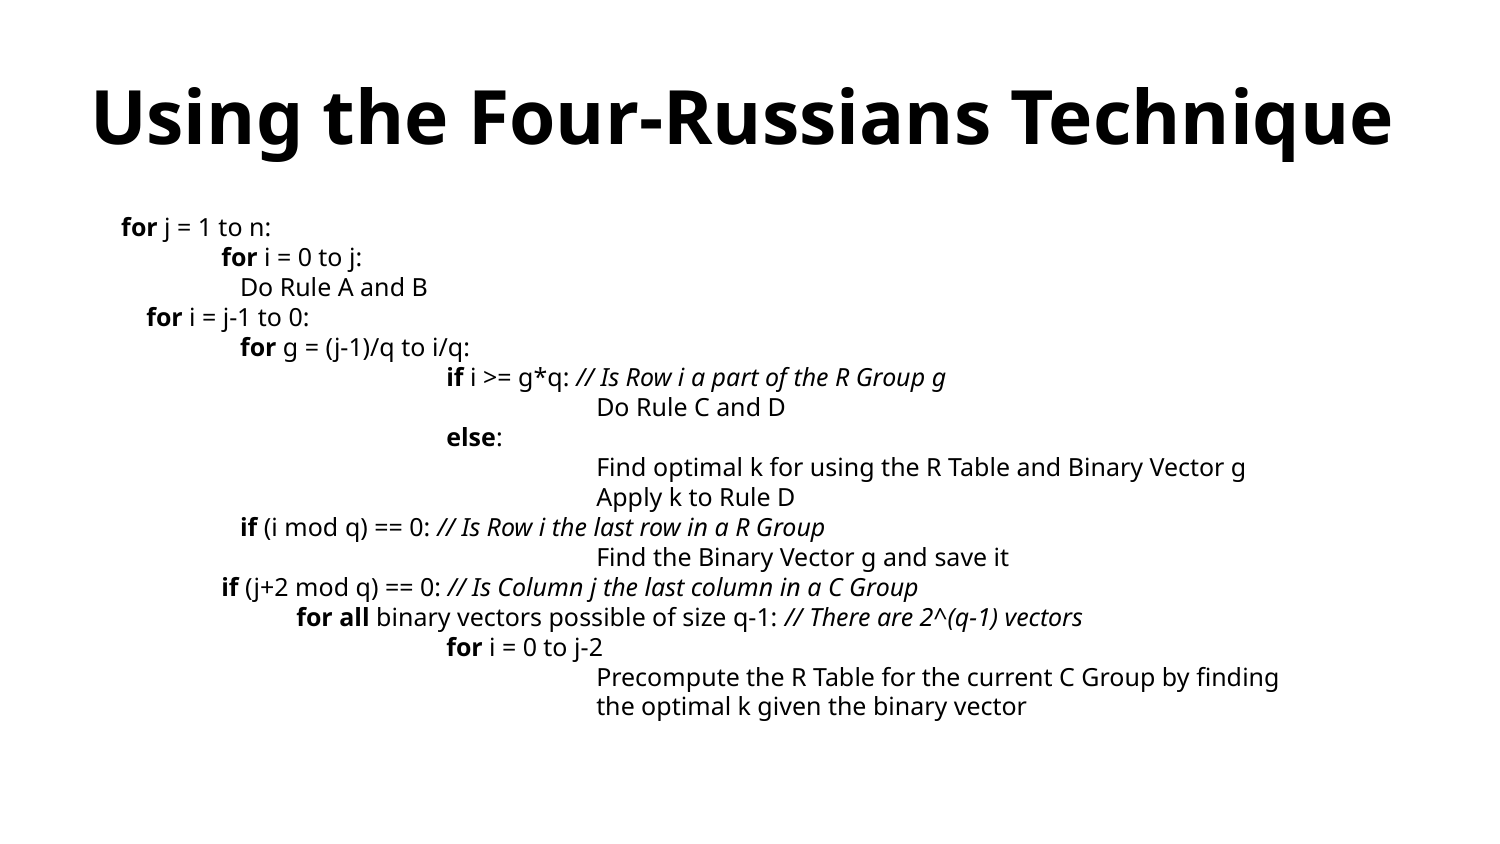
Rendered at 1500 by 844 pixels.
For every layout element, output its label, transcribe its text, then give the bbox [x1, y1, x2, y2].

list for j = 1 to n: for i = 0 to j: Do Rule A and B for i = j-1 to 0: for g = (j-1)/q to i/q: if i >= g*q: // Is Row i a part of the R Group g Do Rule C and D else: Find optimal k for using the R Table and Binary Vector g Apply k to Rule D if (i mod q) == 0: // Is Row i the last row in a R Group Find the Binary Vector g and save it if (j+2 mod q) == 0: // Is Column j the last column in a C Group for all binary vectors possible of size q-1: // There are 2^(q-1) vectors for i = 0 to j-2 Precompute the R Table for the current C Group by finding the optimal k given the binary vector [75, 196, 1425, 808]
title Using the Four-Russians Technique [75, 33, 1425, 175]
